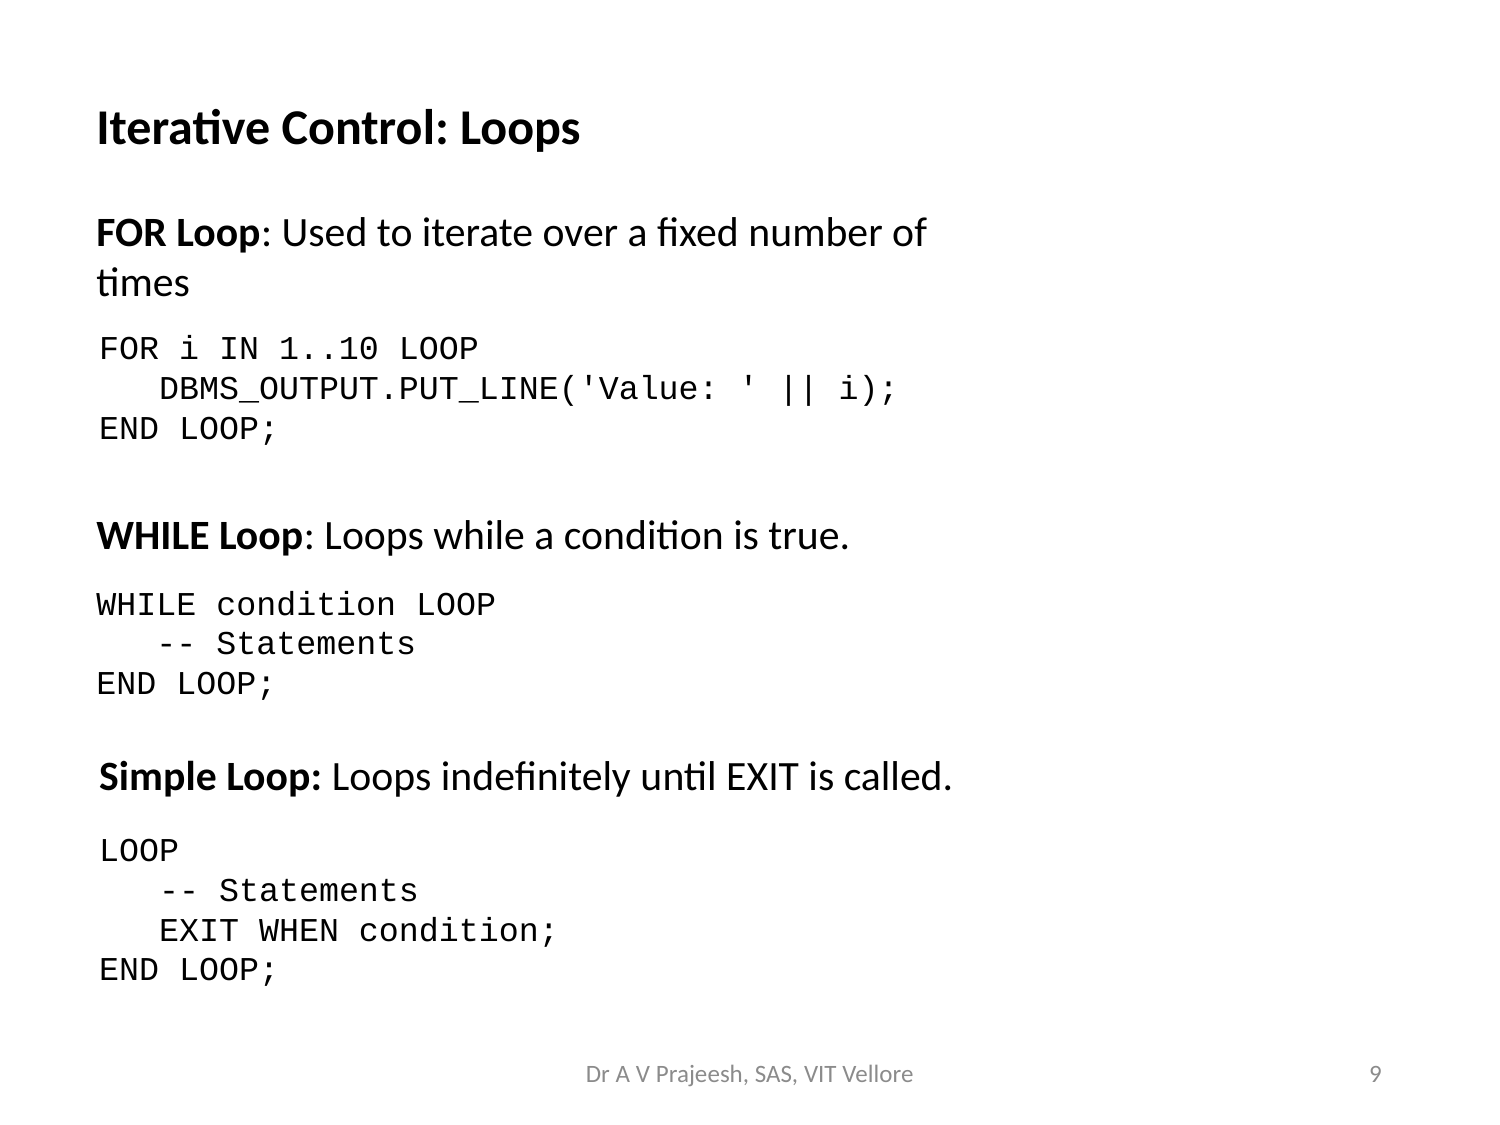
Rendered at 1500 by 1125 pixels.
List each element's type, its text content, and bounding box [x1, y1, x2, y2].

text_box LOOP -- Statements EXIT WHEN condition; END LOOP; [84, 820, 950, 995]
footer Dr A V Prajeesh, SAS, VIT Vellore [496, 1042, 1004, 1103]
slide_number 9 [1059, 1042, 1397, 1103]
text_box WHILE condition LOOP -- Statements END LOOP; [81, 574, 1115, 709]
text_box Simple Loop: Loops indefinitely until EXIT is called. [84, 741, 1156, 807]
text_box WHILE Loop: Loops while a condition is true. [81, 500, 1263, 566]
text_box FOR i IN 1..10 LOOP DBMS_OUTPUT.PUT_LINE('Value: ' || i); END LOOP; [84, 319, 1041, 454]
text_box Iterative Control: Loops FOR Loop: Used to iterate over a fixed number of times [81, 86, 975, 312]
